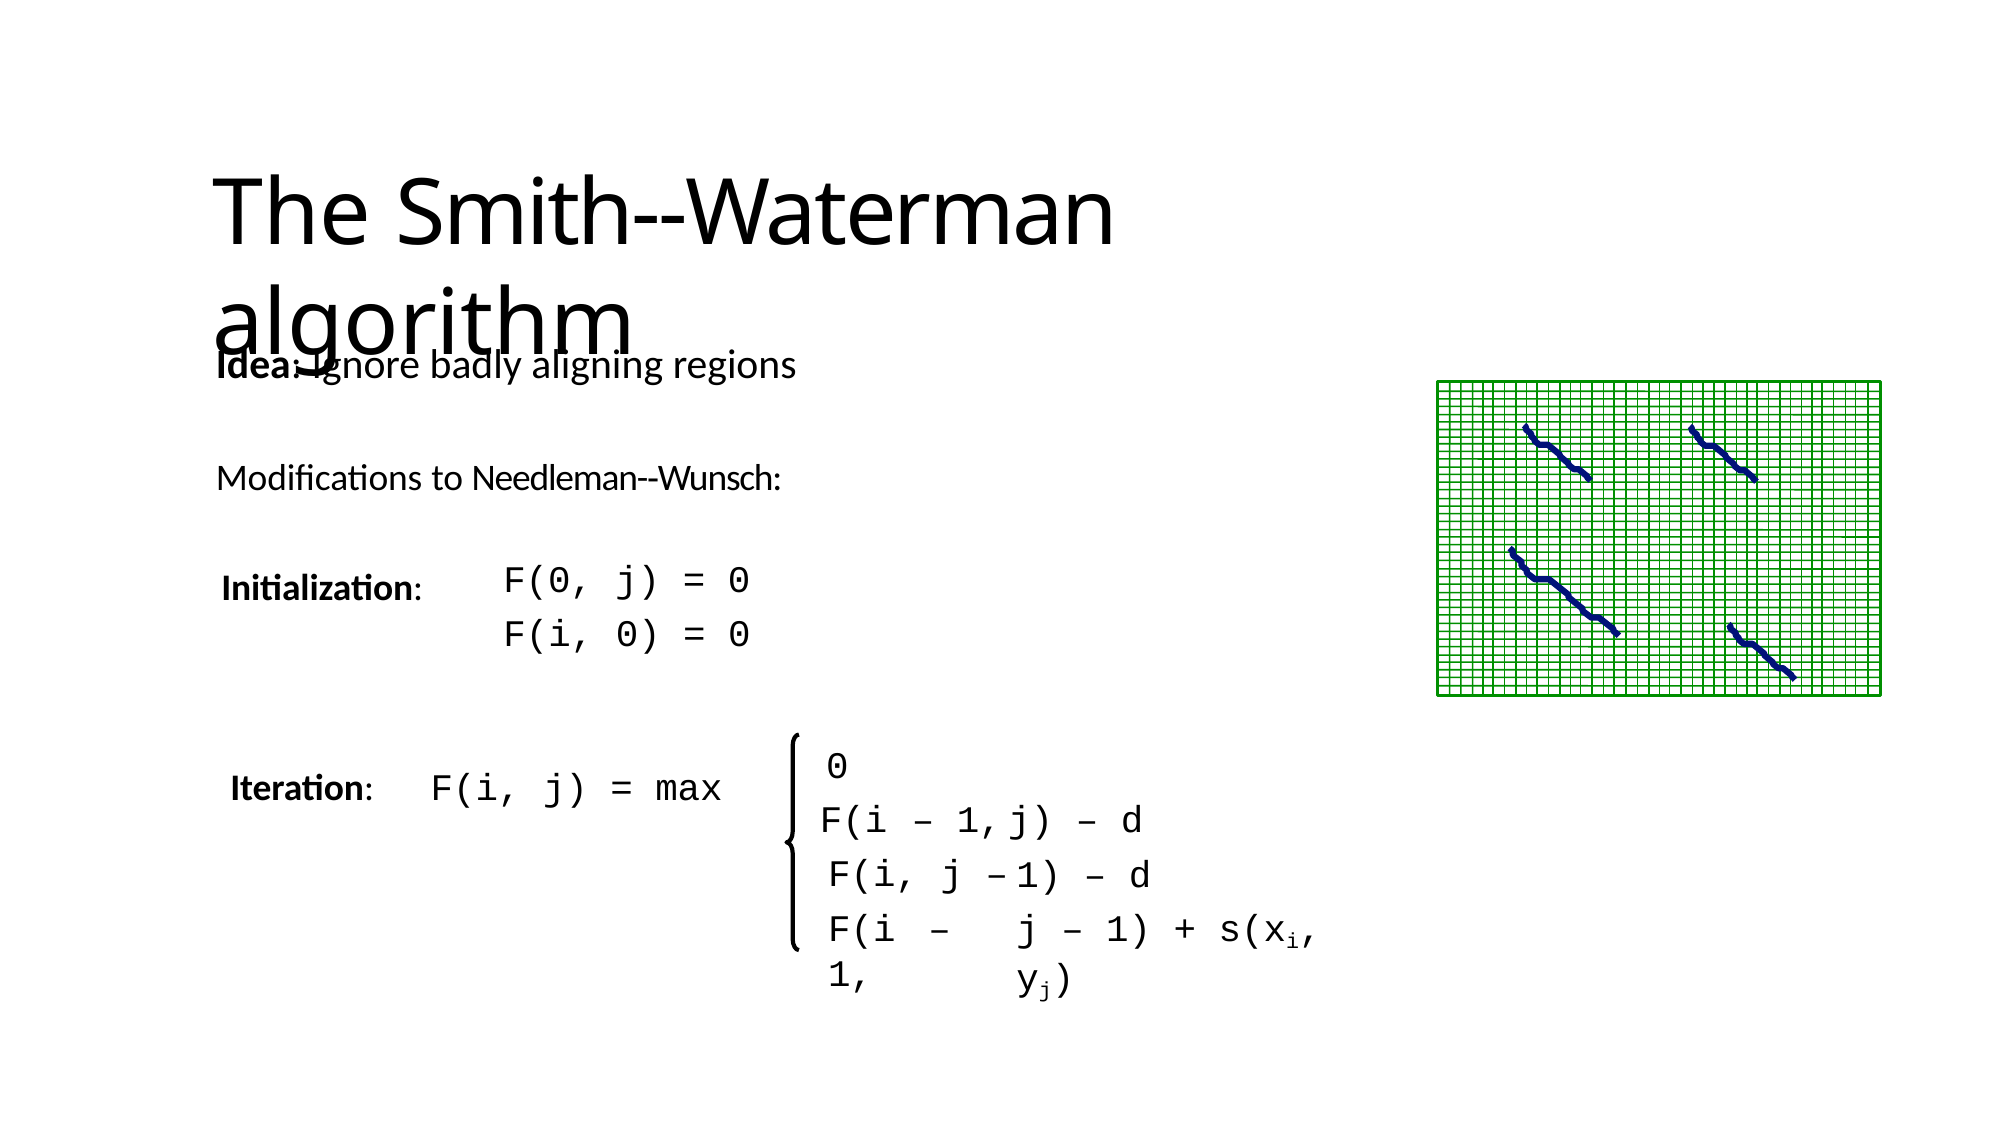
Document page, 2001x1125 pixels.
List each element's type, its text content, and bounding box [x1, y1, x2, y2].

text_box F(0, j) = 0 F(i, 0) = 0 [501, 543, 753, 654]
text_box F(i, j) = max [428, 760, 726, 808]
text_box Initialization: [219, 560, 428, 608]
text_box Iteration: [228, 760, 379, 808]
text_box [786, 734, 799, 951]
text_box 0 F(i – 1, F(i, j – F(i – 1, [817, 729, 1011, 994]
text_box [1436, 379, 1883, 698]
text_box The Smith-­‐Waterman algorithm [210, 150, 1551, 373]
text_box – d – d j – 1) + s(xi, yj) [999, 784, 1415, 1003]
text_box Idea: Ignore badly aligning regions Modifications to Needleman-­‐Wunsch: [213, 334, 800, 498]
